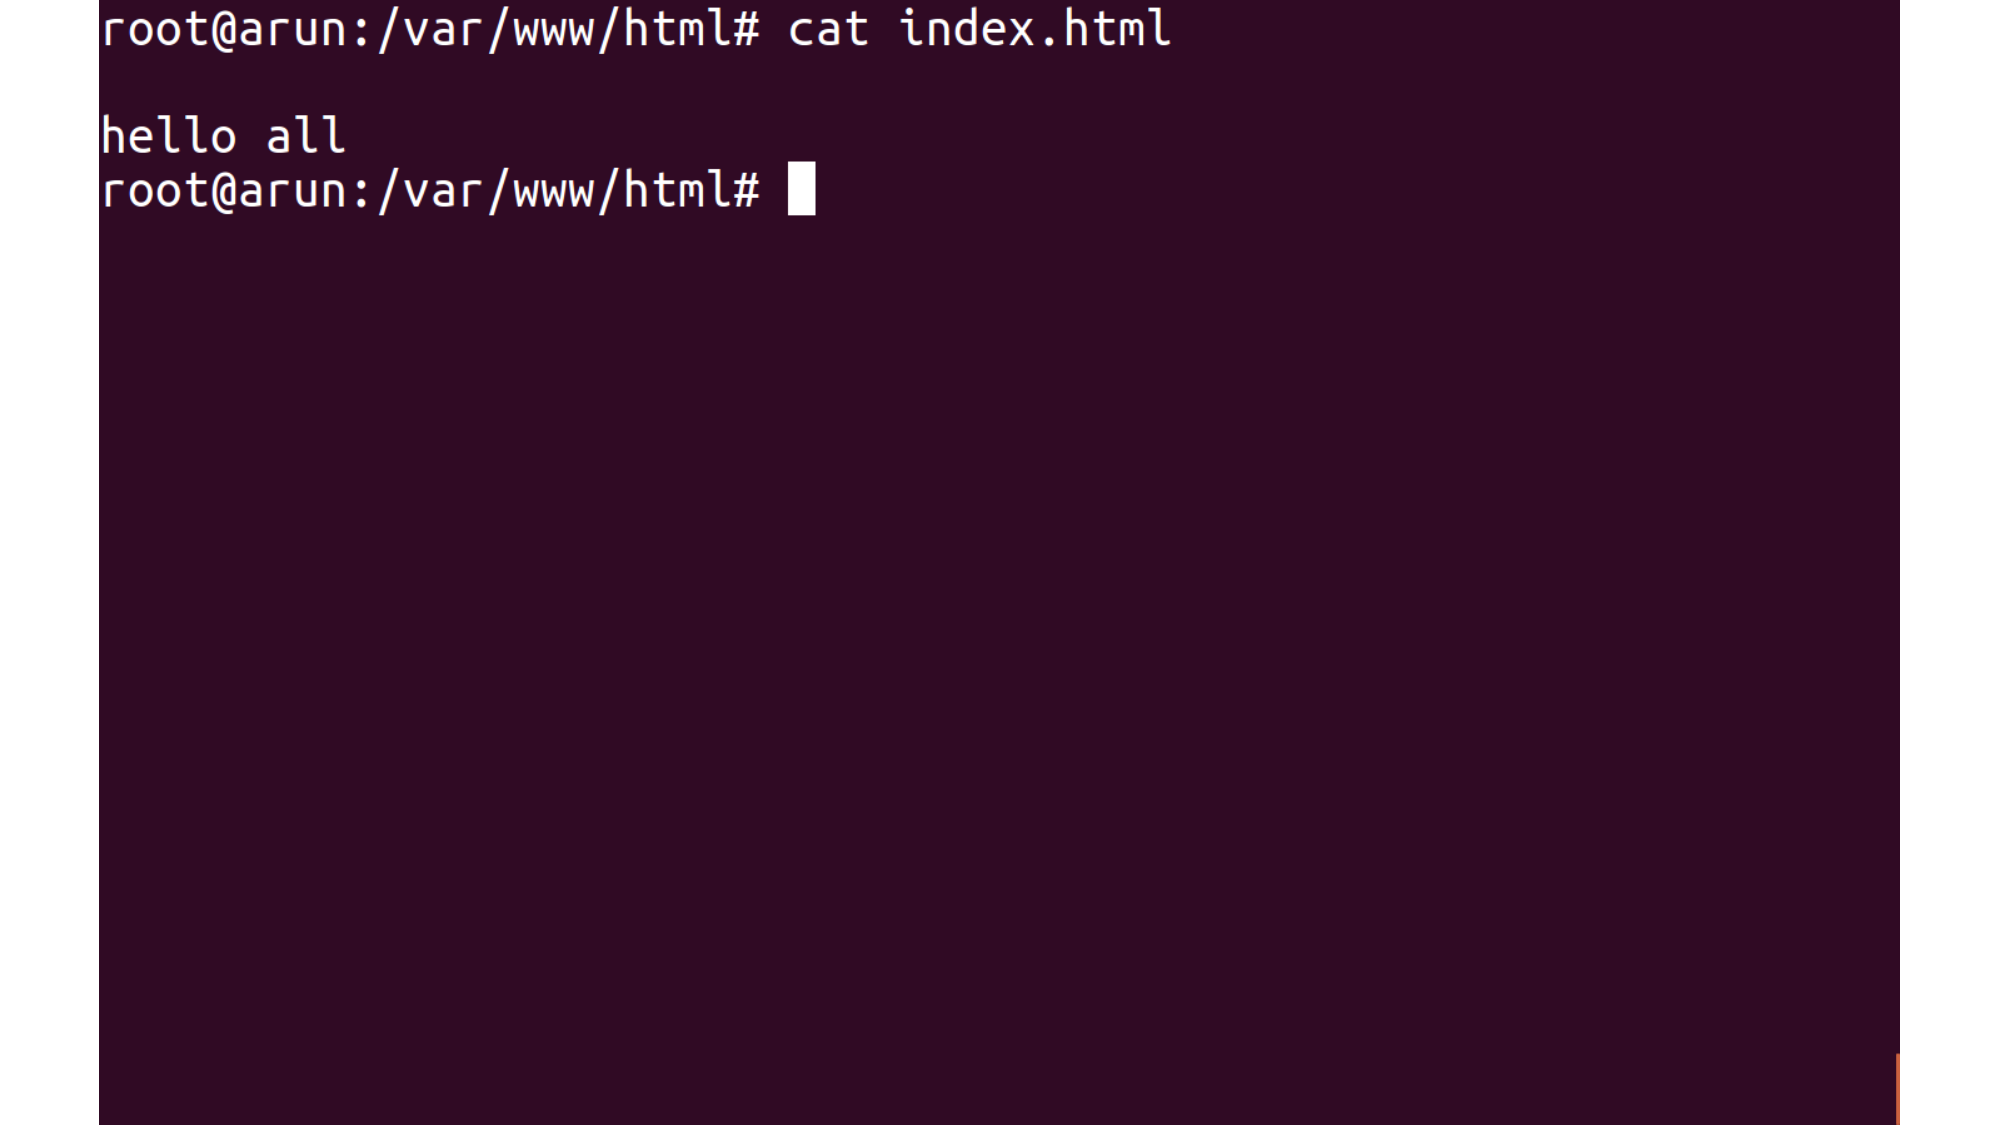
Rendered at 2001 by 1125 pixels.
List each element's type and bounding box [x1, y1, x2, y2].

list [99, 0, 1900, 1125]
